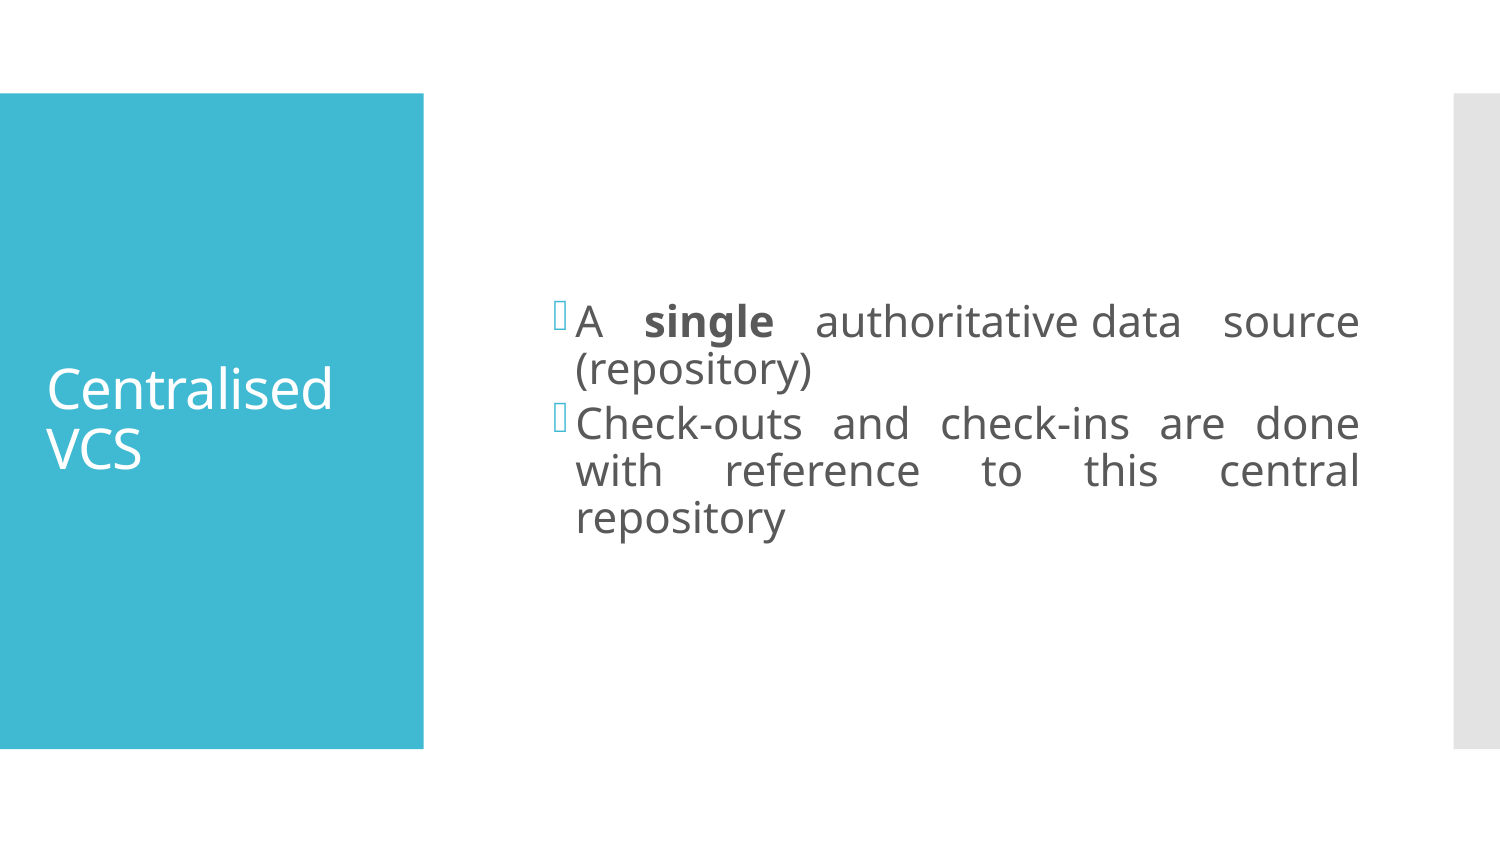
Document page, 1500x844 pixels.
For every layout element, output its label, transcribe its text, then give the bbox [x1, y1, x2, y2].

list A single authoritative data source (repository) Check-outs and check-ins are done with reference to this central repository [476, 106, 1376, 737]
title Centralised VCS [31, 138, 394, 705]
